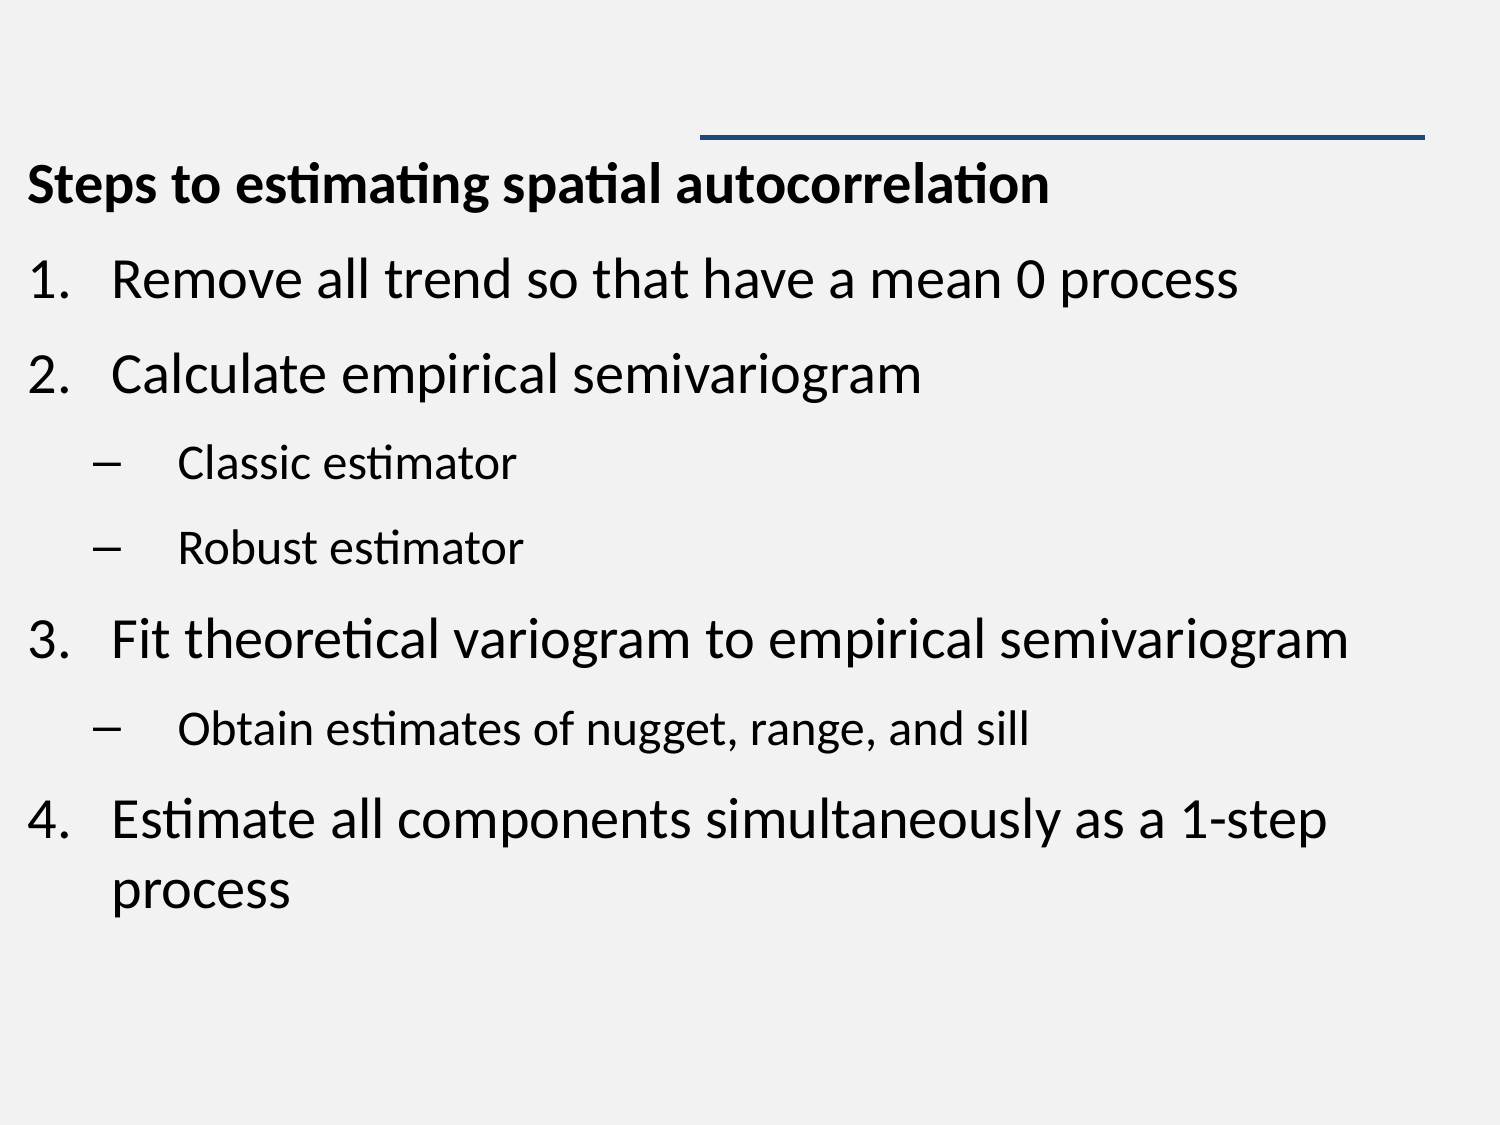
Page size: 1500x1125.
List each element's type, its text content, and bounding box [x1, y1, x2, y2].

list Steps to estimating spatial autocorrelation Remove all trend so that have a mean 0 process Calculate empirical semivariogram Classic estimator Robust estimator Fit theoretical variogram to empirical semivariogram Obtain estimates of nugget, range, and sill Estimate all components simultaneously as a 1-step process [12, 137, 1488, 1113]
